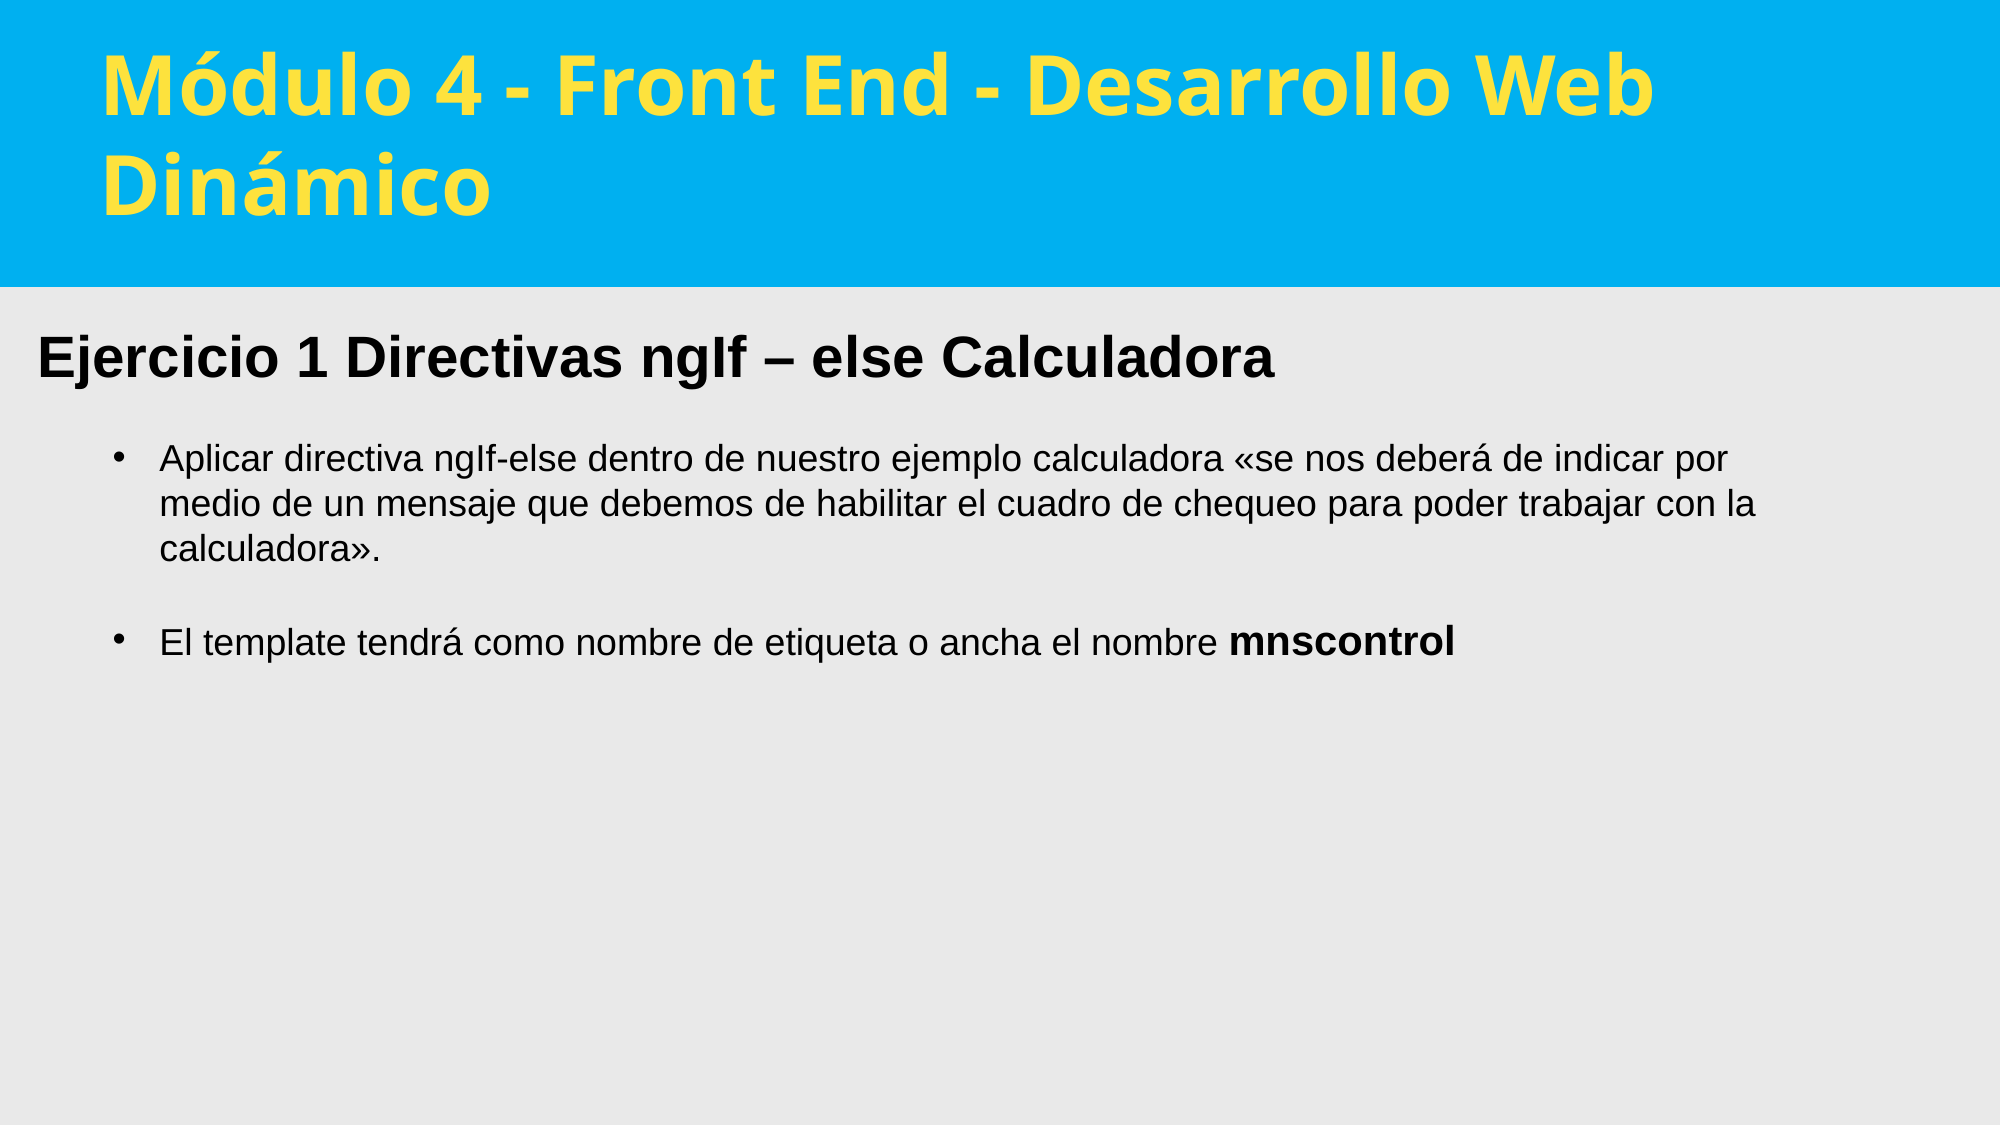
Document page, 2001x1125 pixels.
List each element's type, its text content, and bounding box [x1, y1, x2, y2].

text_box [0, 0, 2000, 287]
text_box Ejercicio 1 Directivas ngIf – else Calculadora Aplicar directiva ngIf-else dentro de nuestro ejemplo calculadora «se nos deberá de indicar por medio de un mensaje que debemos de habilitar el cuadro de chequeo para poder trabajar con la calculadora». El template tendrá como nombre de etiqueta o ancha el nombre mnscontrol [17, 286, 1844, 741]
text_box Módulo 4 - Front End - Desarrollo Web Dinámico [92, 24, 1901, 222]
